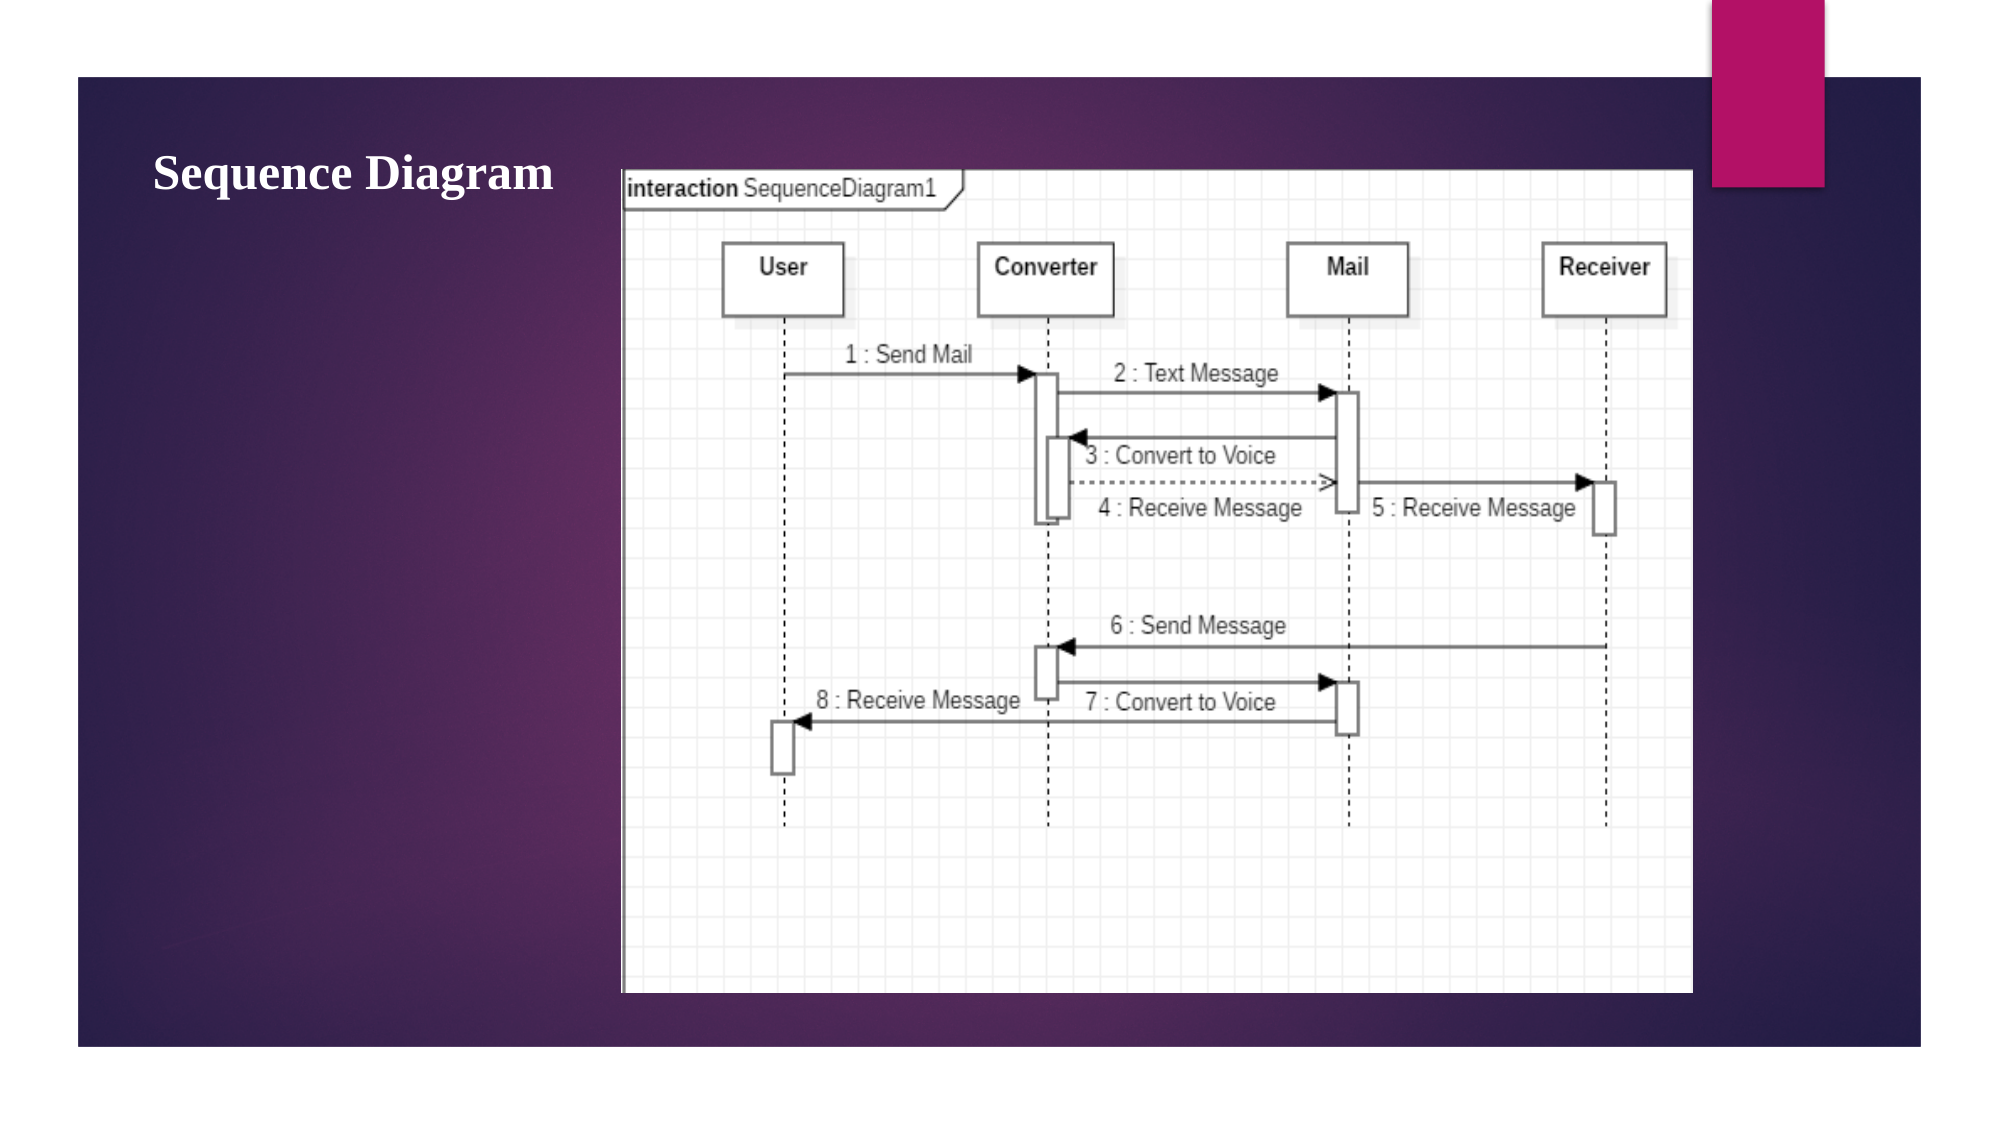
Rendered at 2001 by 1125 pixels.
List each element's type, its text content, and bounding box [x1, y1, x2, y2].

picture [620, 168, 1693, 993]
text_box Sequence Diagram [137, 132, 675, 208]
